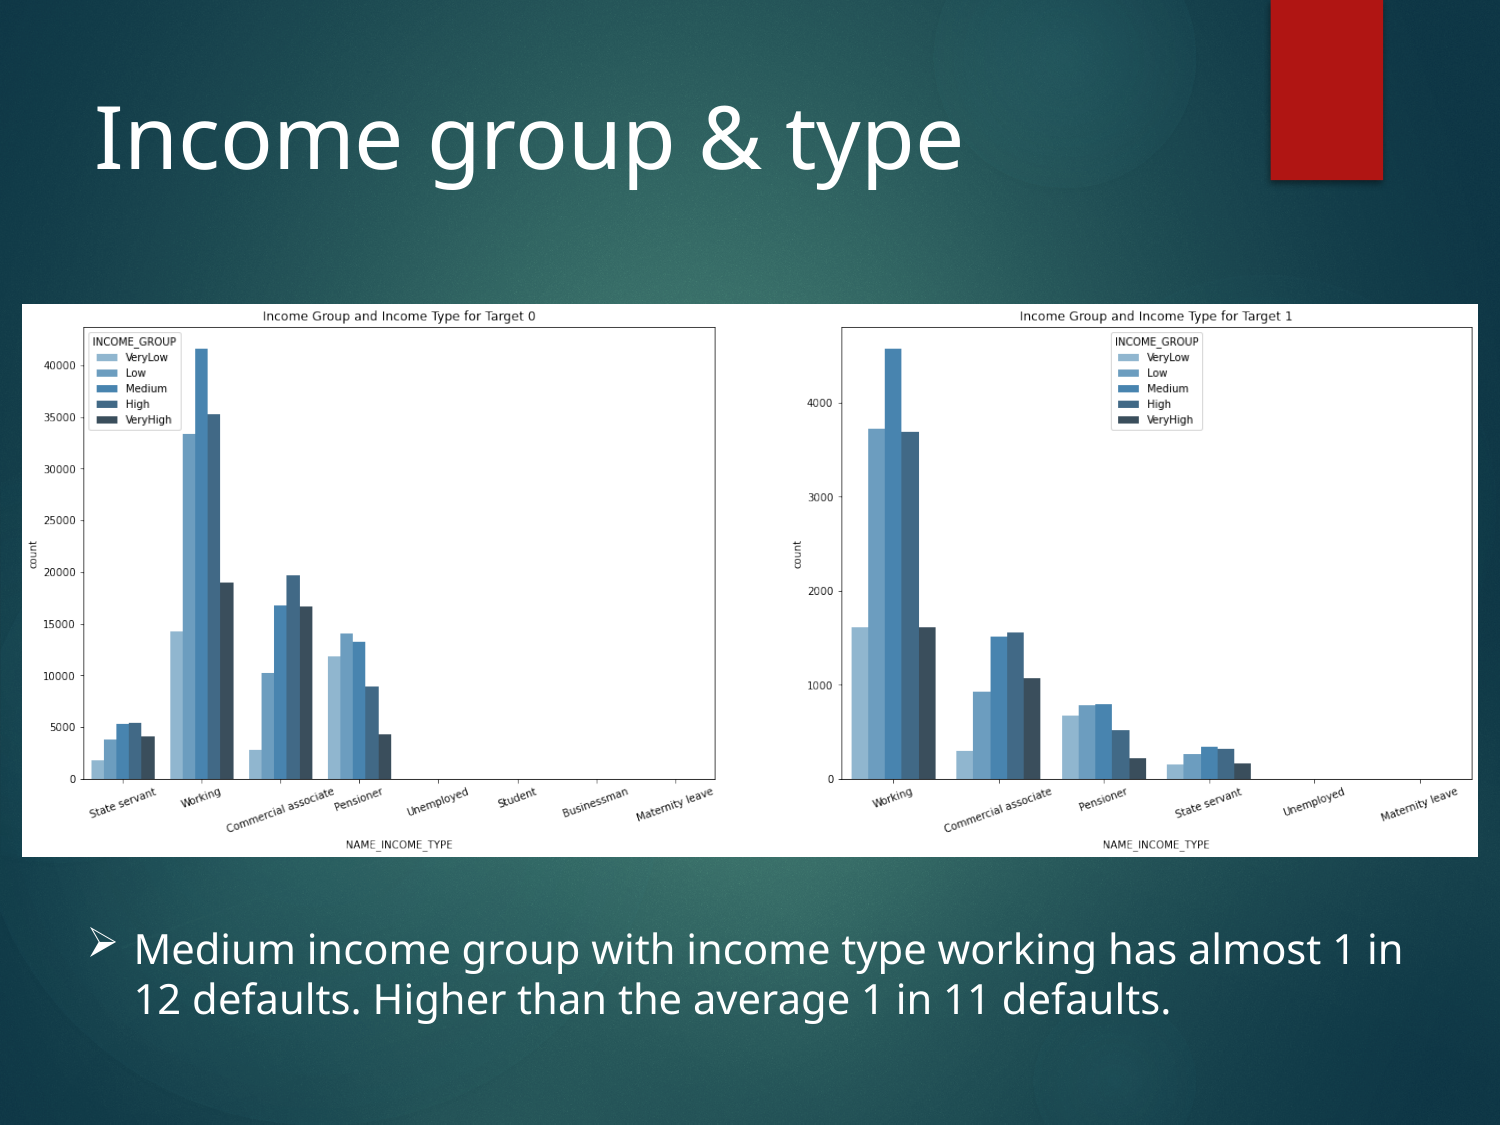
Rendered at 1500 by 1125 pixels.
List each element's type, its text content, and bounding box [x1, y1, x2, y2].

picture [21, 303, 1479, 858]
title Income group & type [79, 74, 1237, 302]
text_box Medium income group with income type working has almost 1 in 12 defaults. Higher than the average 1 in 11 defaults. [71, 915, 1429, 1031]
